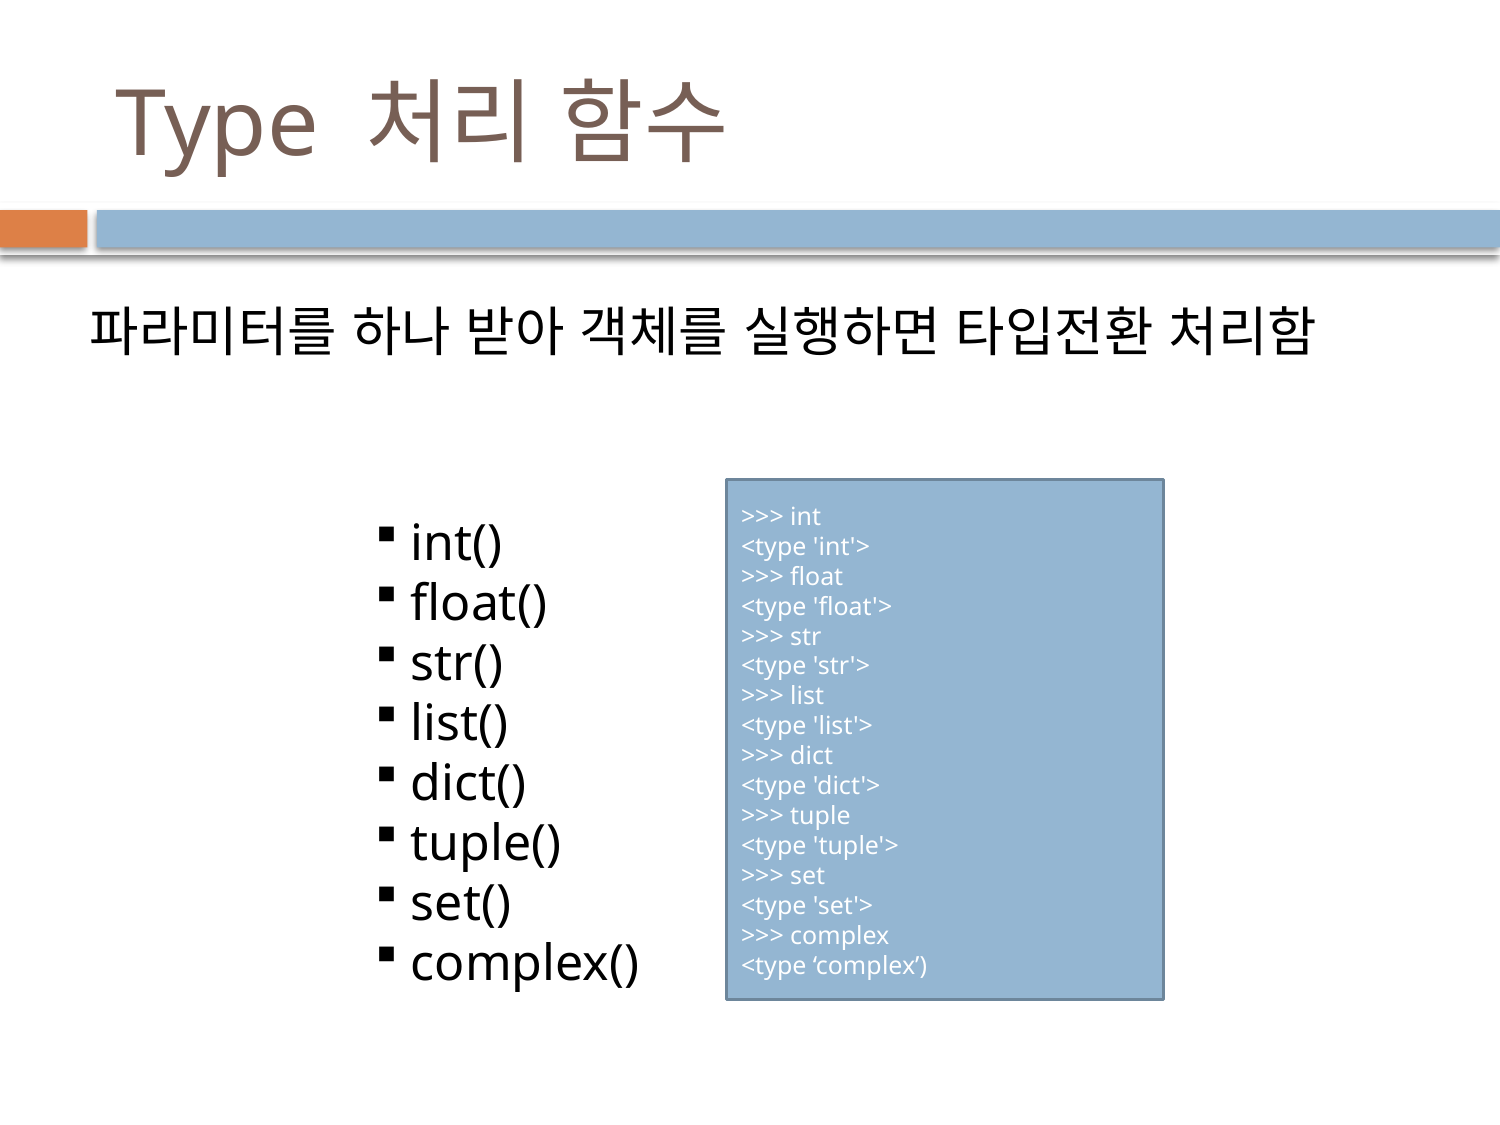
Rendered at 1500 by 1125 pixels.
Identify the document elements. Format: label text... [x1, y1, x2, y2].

text_box >>> int <type 'int'> >>> float <type 'float'> >>> str <type 'str'> >>> list <type 'list'> >>> dict <type 'dict'> >>> tuple <type 'tuple'> >>> set <type 'set'> >>> complex <type ‘complex’) [725, 478, 1165, 1001]
title Type 처리 함수 [100, 37, 1438, 200]
list 파라미터를 하나 받아 객체를 실행하면 타입전환 처리함 [75, 290, 1425, 421]
text_box int() float() str() list() dict() tuple() set() complex() [360, 503, 739, 1044]
